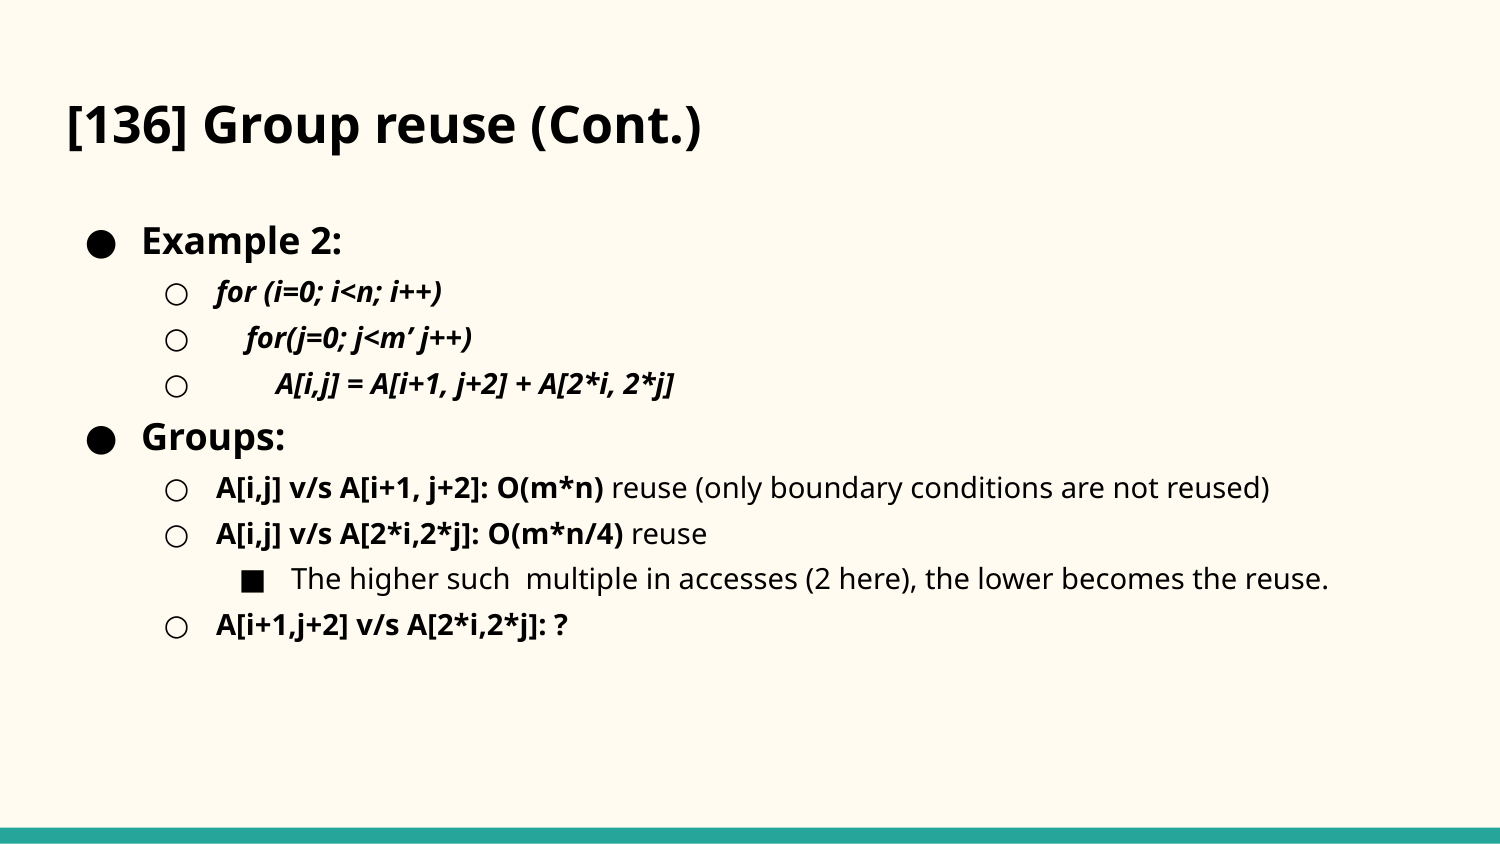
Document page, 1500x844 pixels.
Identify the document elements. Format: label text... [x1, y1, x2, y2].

list Example 2: for (i=0; i<n; i++) for(j=0; j<m’ j++) A[i,j] = A[i+1, j+2] + A[2*i, 2*j] Groups: A[i,j] v/s A[i+1, j+2]: O(m*n) reuse (only boundary conditions are not reused) A[i,j] v/s A[2*i,2*j]: O(m*n/4) reuse The higher such multiple in accesses (2 here), the lower becomes the reuse. A[i+1,j+2] v/s A[2*i,2*j]: ? [51, 192, 1449, 750]
title [136] Group reuse (Cont.) [51, 72, 1449, 174]
